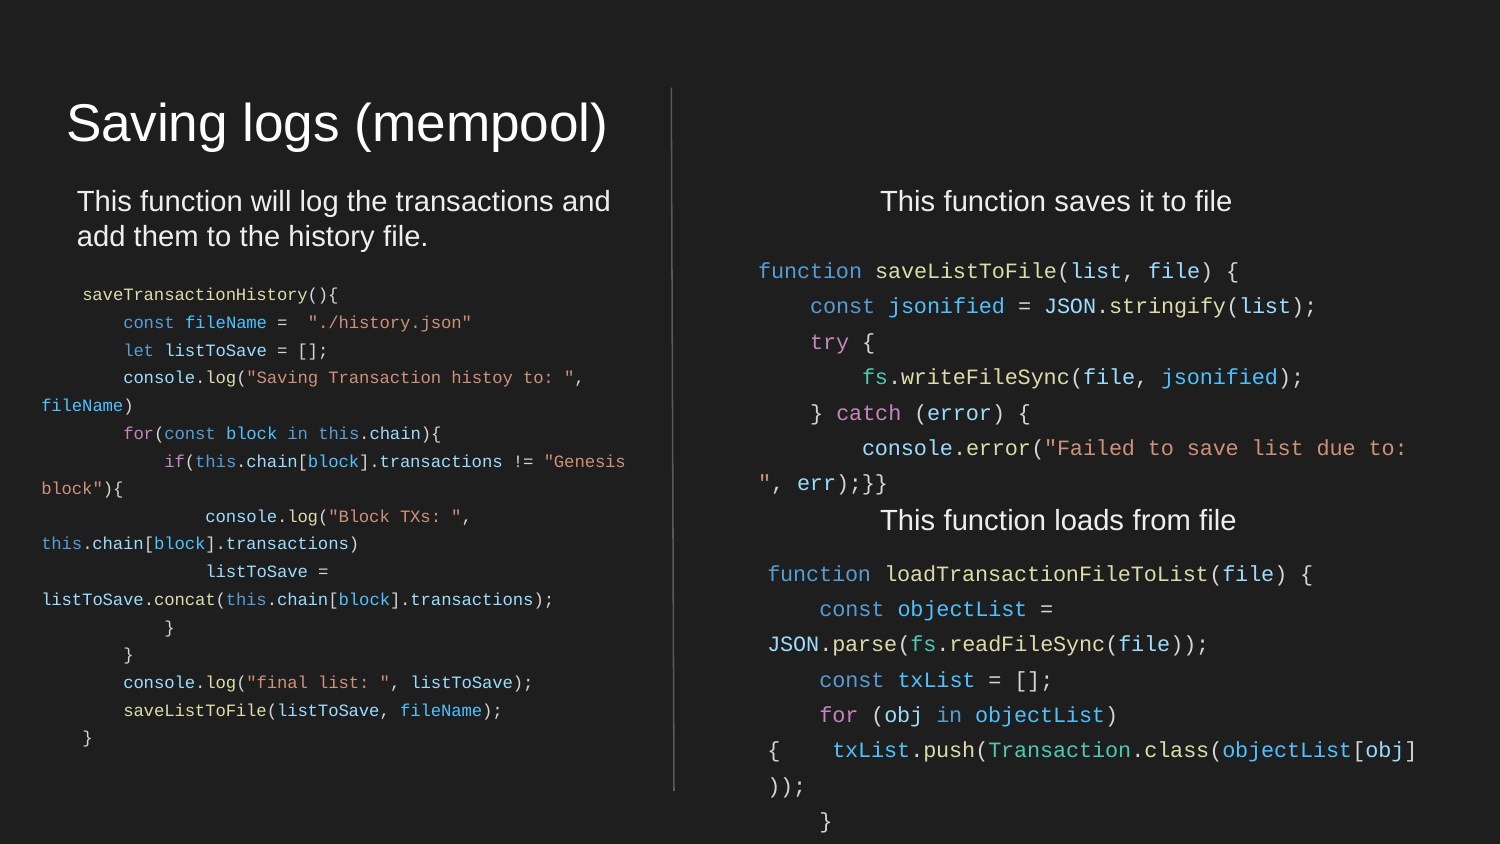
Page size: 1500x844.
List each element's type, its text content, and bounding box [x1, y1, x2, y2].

text_box This function loads from file [865, 486, 1325, 535]
text_box function loadTransactionFileToList(file) { const objectList = JSON.parse(fs.readFileSync(file)); const txList = []; for (obj in objectList) { txList.push(Transaction.class(objectList[obj])); } return txList;} [752, 535, 1438, 844]
title Saving logs (mempool) [51, 72, 1449, 167]
text_box function saveListToFile(list, file) { const jsonified = JSON.stringify(list); try { fs.writeFileSync(file, jsonified); } catch (error) { console.error("Failed to save list due to: ", err);}} [743, 232, 1448, 511]
list saveTransactionHistory(){ const fileName = "./history.json" let listToSave = []; console.log("Saving Transaction histoy to: ", fileName) for(const block in this.chain){ if(this.chain[block].transactions != "Genesis block"){ console.log("Block TXs: ", this.chain[block].transactions) listToSave = listToSave.concat(this.chain[block].transactions); } } console.log("final list: ", listToSave); saveListToFile(listToSave, fileName); } [26, 261, 665, 763]
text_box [670, 87, 675, 792]
text_box This function saves it to file [865, 166, 1325, 232]
text_box This function will log the transactions and add them to the history file. [61, 166, 639, 267]
